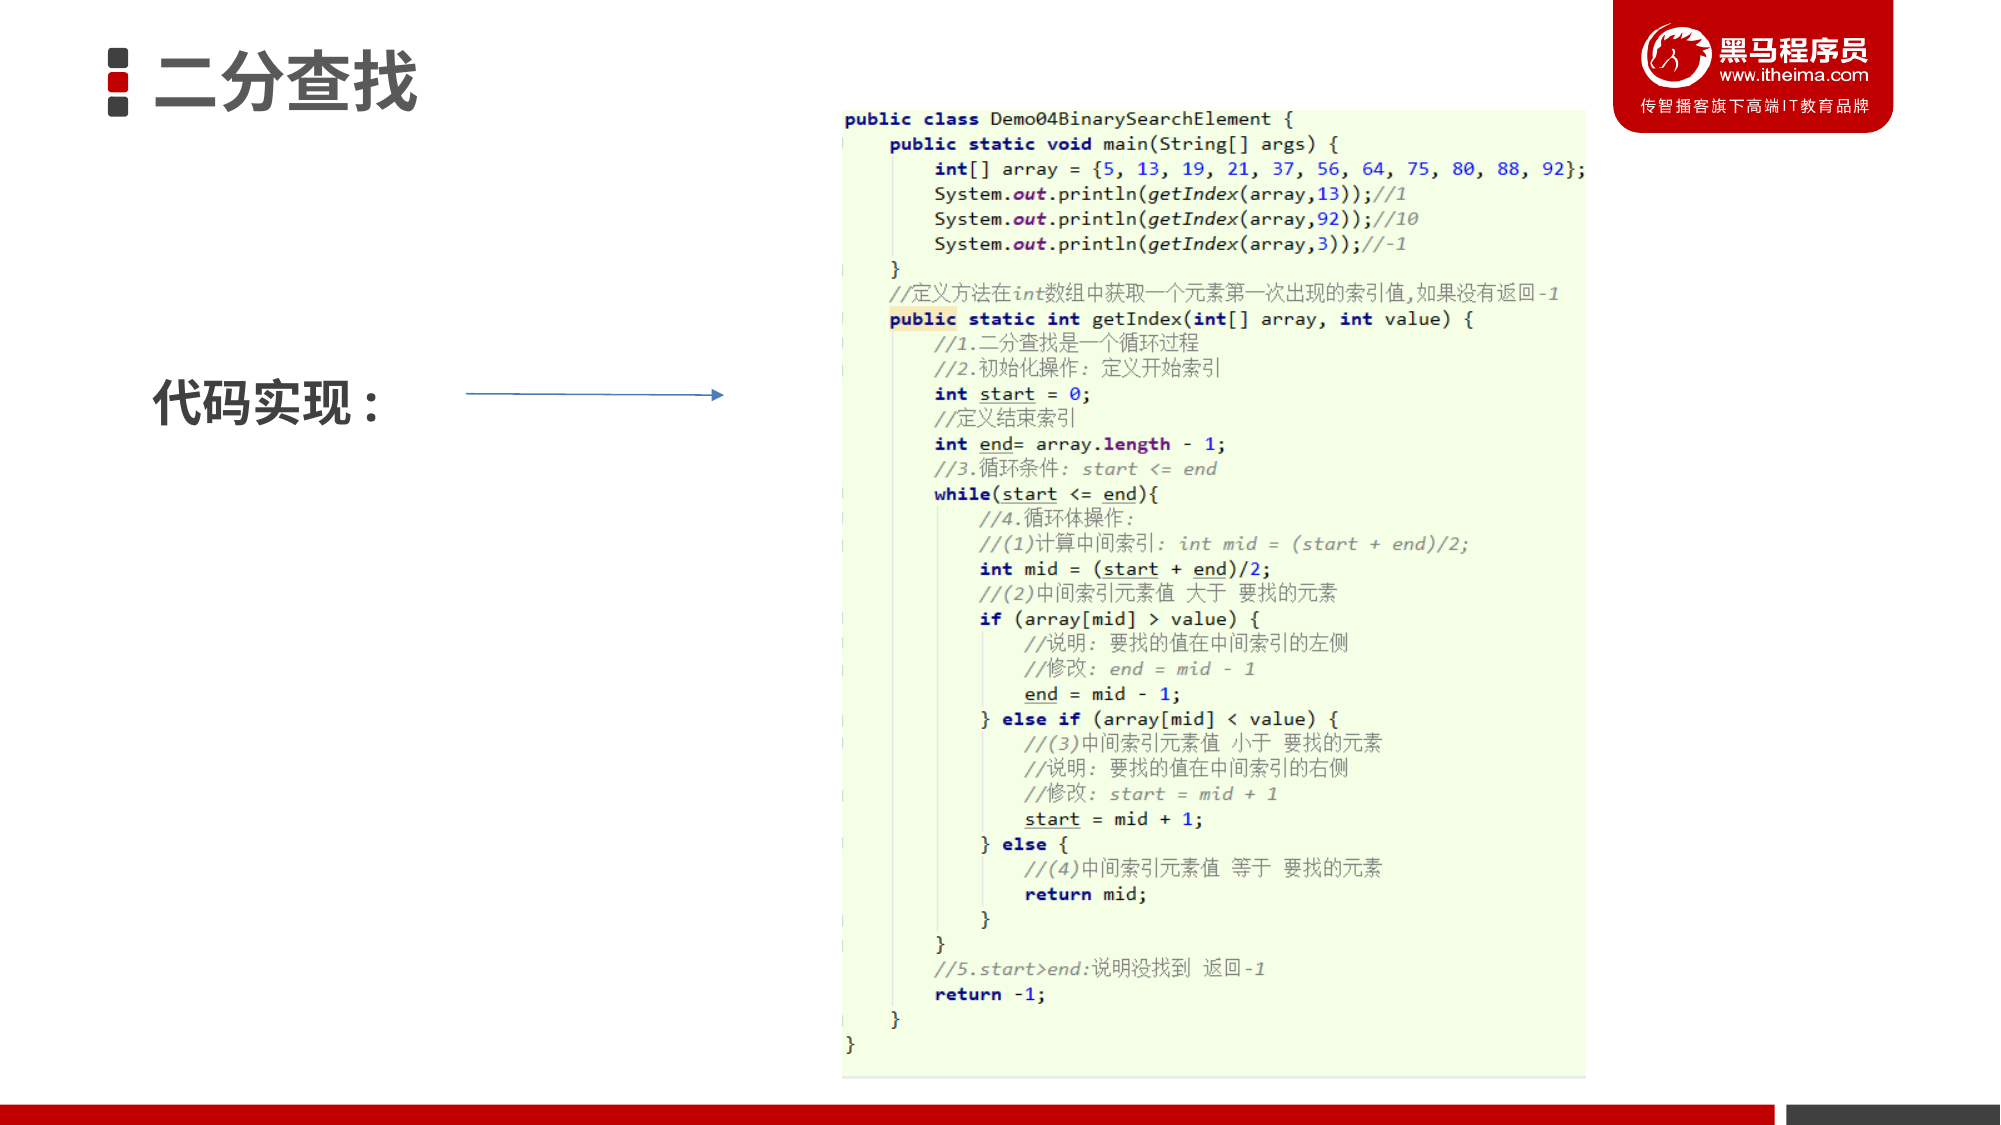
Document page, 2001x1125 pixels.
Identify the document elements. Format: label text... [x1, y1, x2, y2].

text_box 代码实现: [137, 334, 836, 440]
picture [1616, 11, 1894, 125]
picture [841, 109, 1587, 1080]
text_box 二分查找 [137, 0, 1315, 173]
